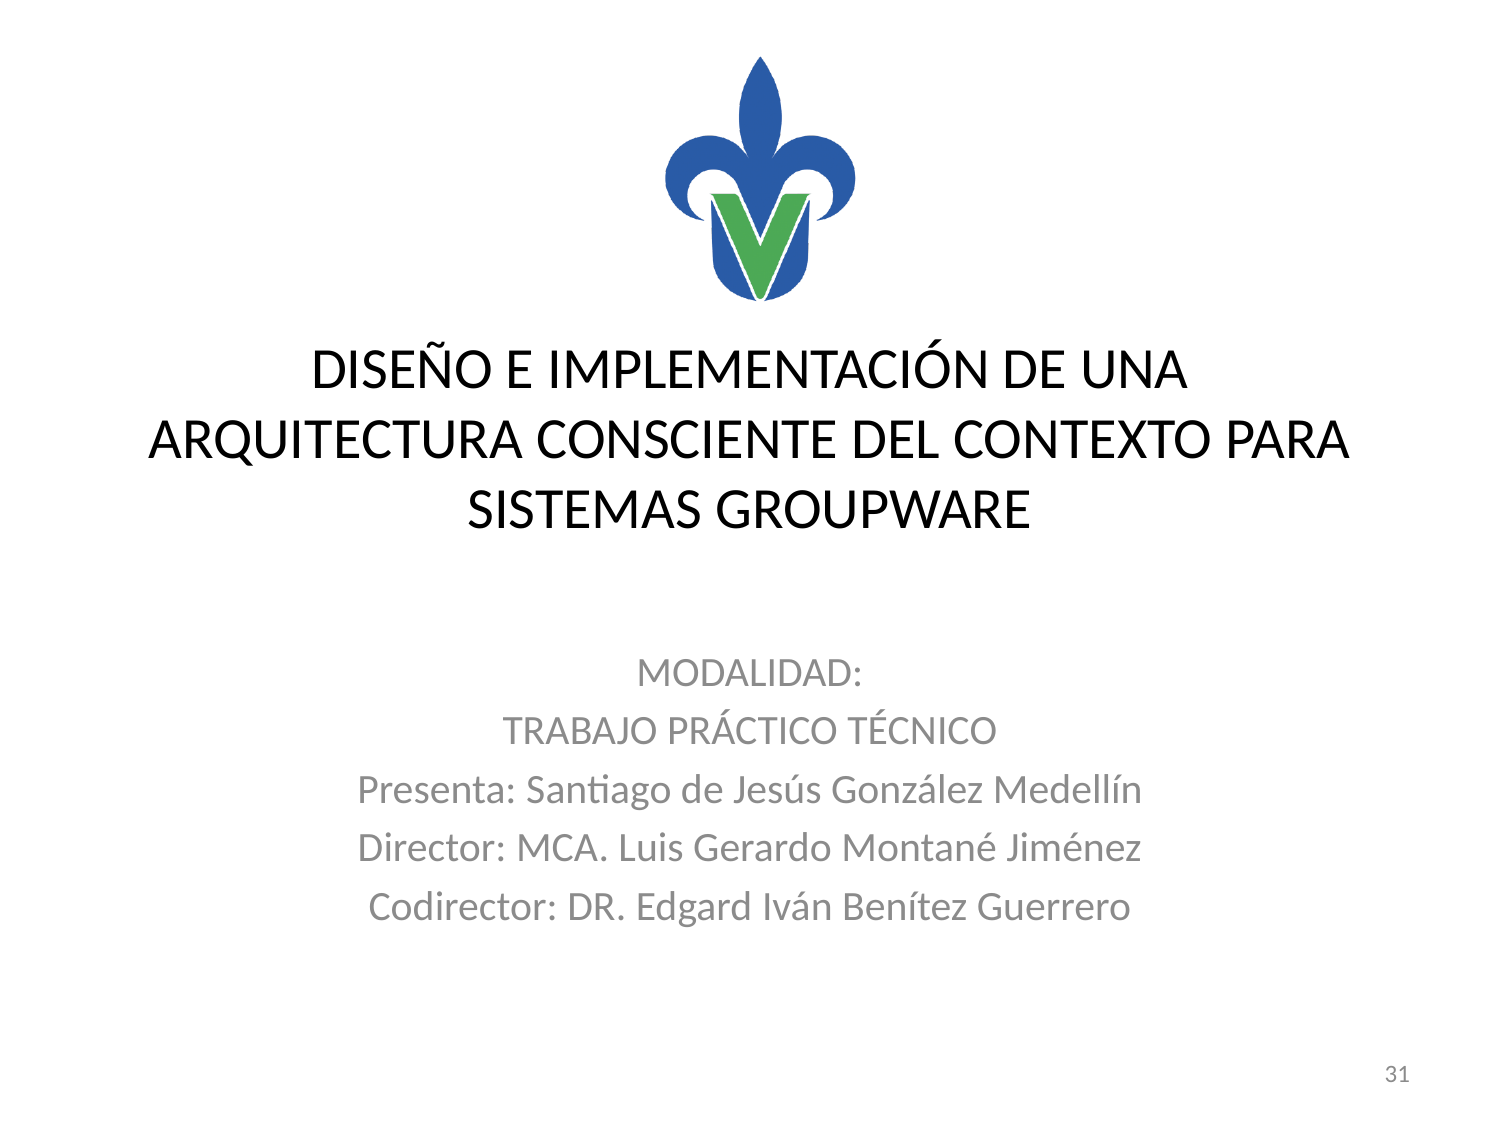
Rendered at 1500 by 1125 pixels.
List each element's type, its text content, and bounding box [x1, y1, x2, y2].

title DISEÑO E IMPLEMENTACIÓN DE UNA ARQUITECTURA CONSCIENTE DEL CONTEXTO PARA SISTEMAS GROUPWARE [112, 349, 1388, 591]
picture [614, 42, 904, 316]
slide_number 31 [1074, 1042, 1425, 1103]
subtitle MODALIDAD: TRABAJO PRÁCTICO TÉCNICO Presenta: Santiago de Jesús González Medellín Director: MCA. Luis Gerardo Montané Jiménez Codirector: DR. Edgard Iván Benítez Guerrero [225, 637, 1275, 925]
